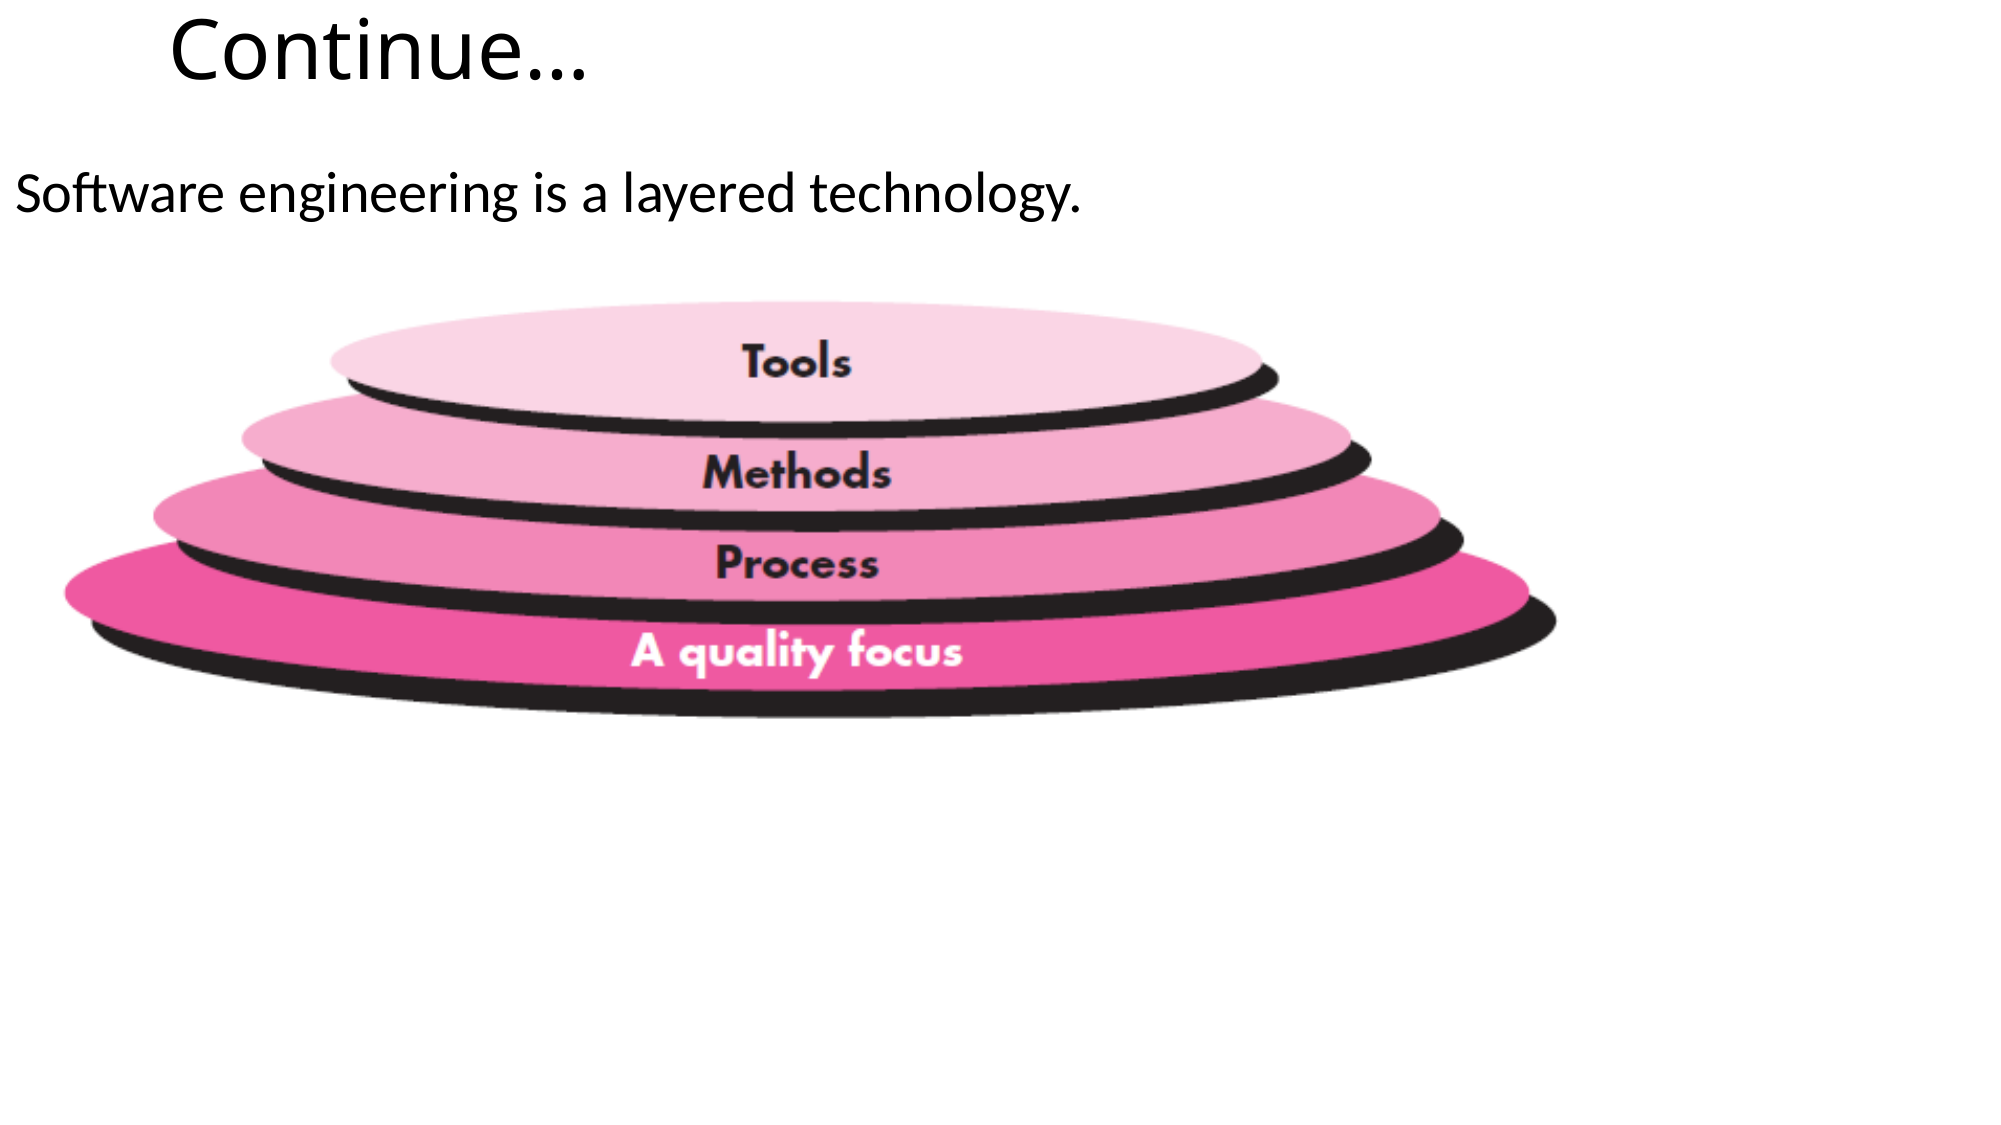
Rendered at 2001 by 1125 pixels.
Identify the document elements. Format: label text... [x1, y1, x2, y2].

picture [44, 269, 1562, 784]
list Software engineering is a layered technology. [0, 154, 1725, 1125]
title Continue… [16, 0, 1871, 106]
